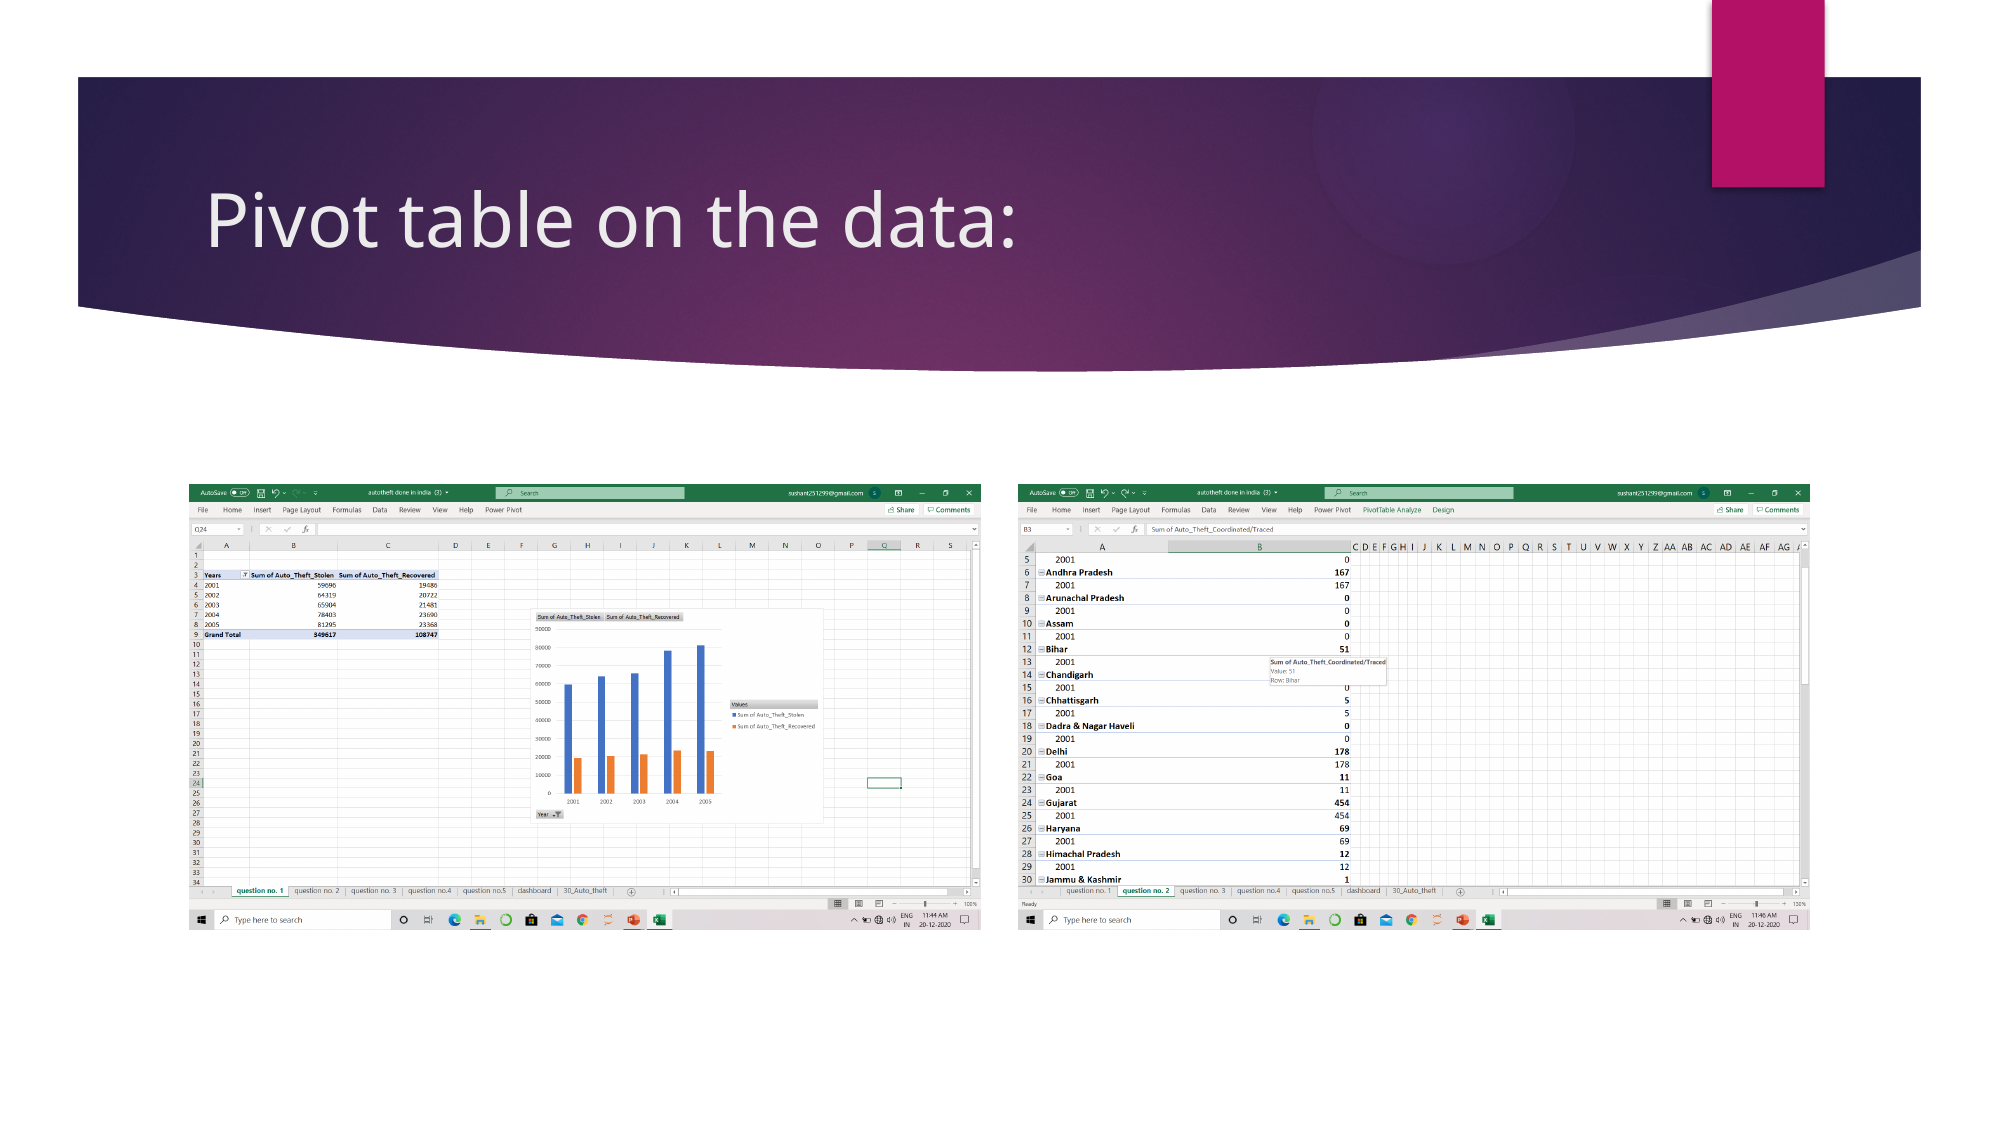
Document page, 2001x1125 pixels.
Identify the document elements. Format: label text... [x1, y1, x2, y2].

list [189, 484, 982, 931]
title Pivot table on the data: [189, 159, 1627, 276]
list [1018, 484, 1811, 931]
